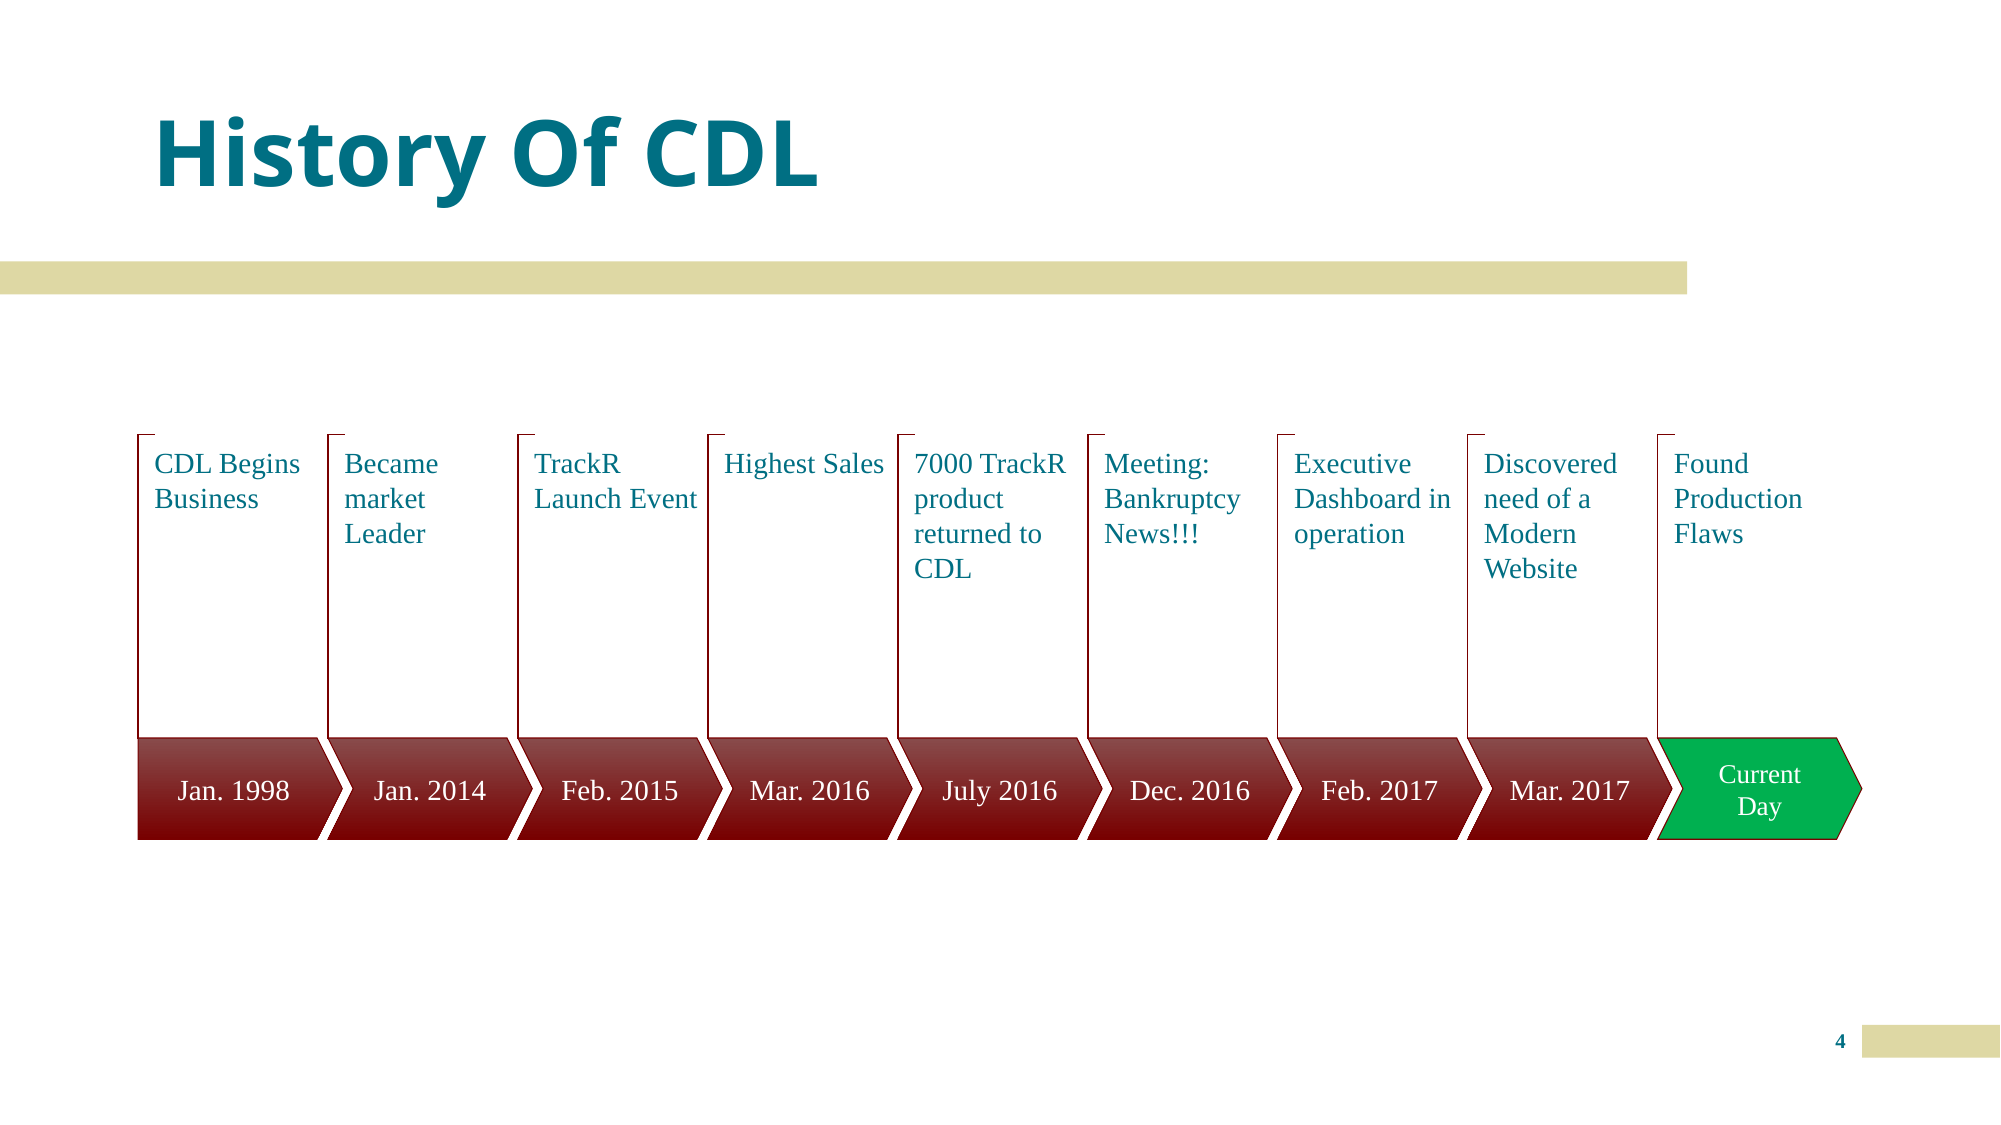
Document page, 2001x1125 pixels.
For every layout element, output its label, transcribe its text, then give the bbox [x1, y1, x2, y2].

title History Of CDL [137, 59, 1863, 255]
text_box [137, 299, 1863, 975]
slide_number 4 [1818, 1027, 1863, 1065]
